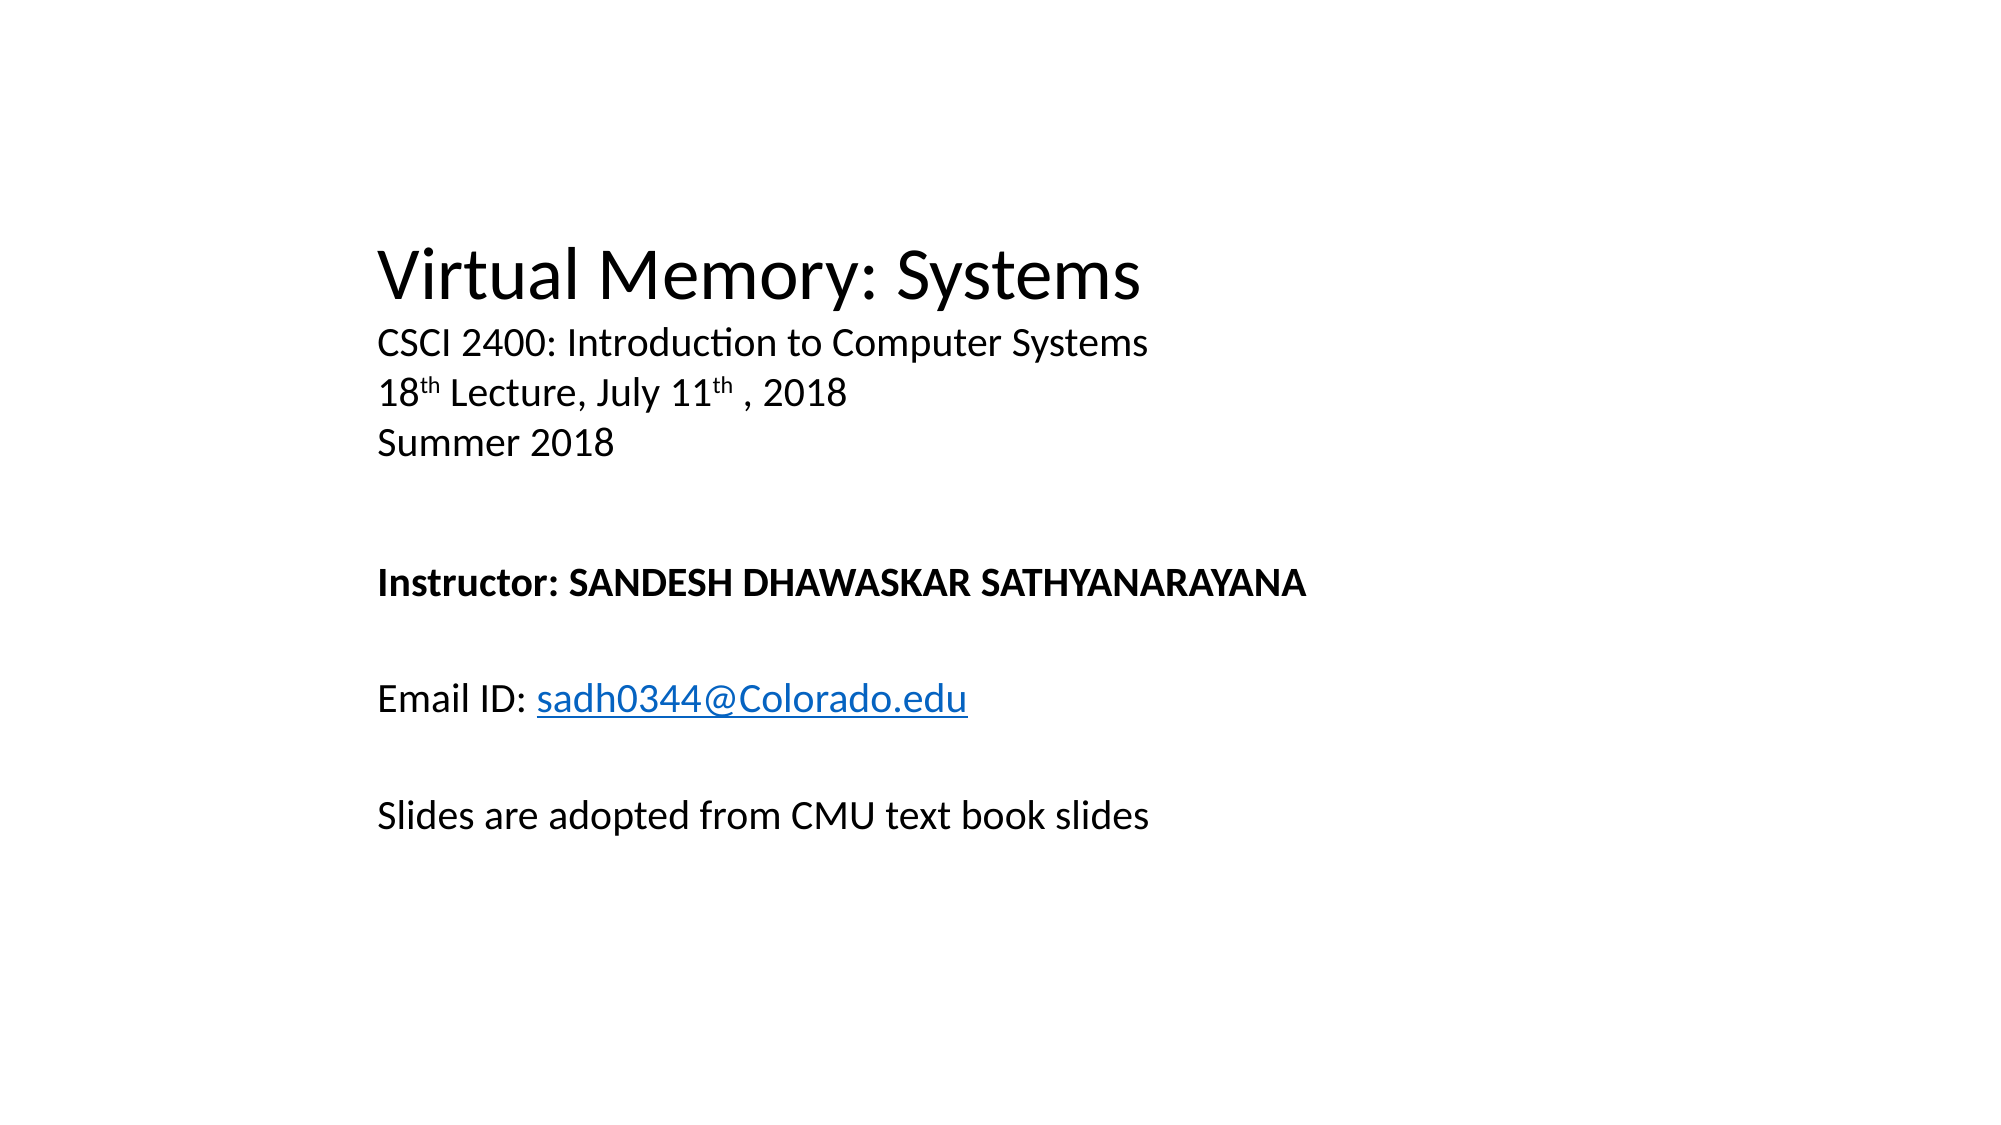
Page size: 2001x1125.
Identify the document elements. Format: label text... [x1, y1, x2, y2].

text_box Instructor: SANDESH DHAWASKAR SATHYANARAYANA Email ID: sadh0344@Colorado.edu Slides are adopted from CMU text book slides [362, 546, 1623, 897]
text_box Virtual Memory: Systems CSCI 2400: Introduction to Computer Systems 18th Lecture, July 11th , 2018 Summer 2018 [362, 169, 1638, 520]
